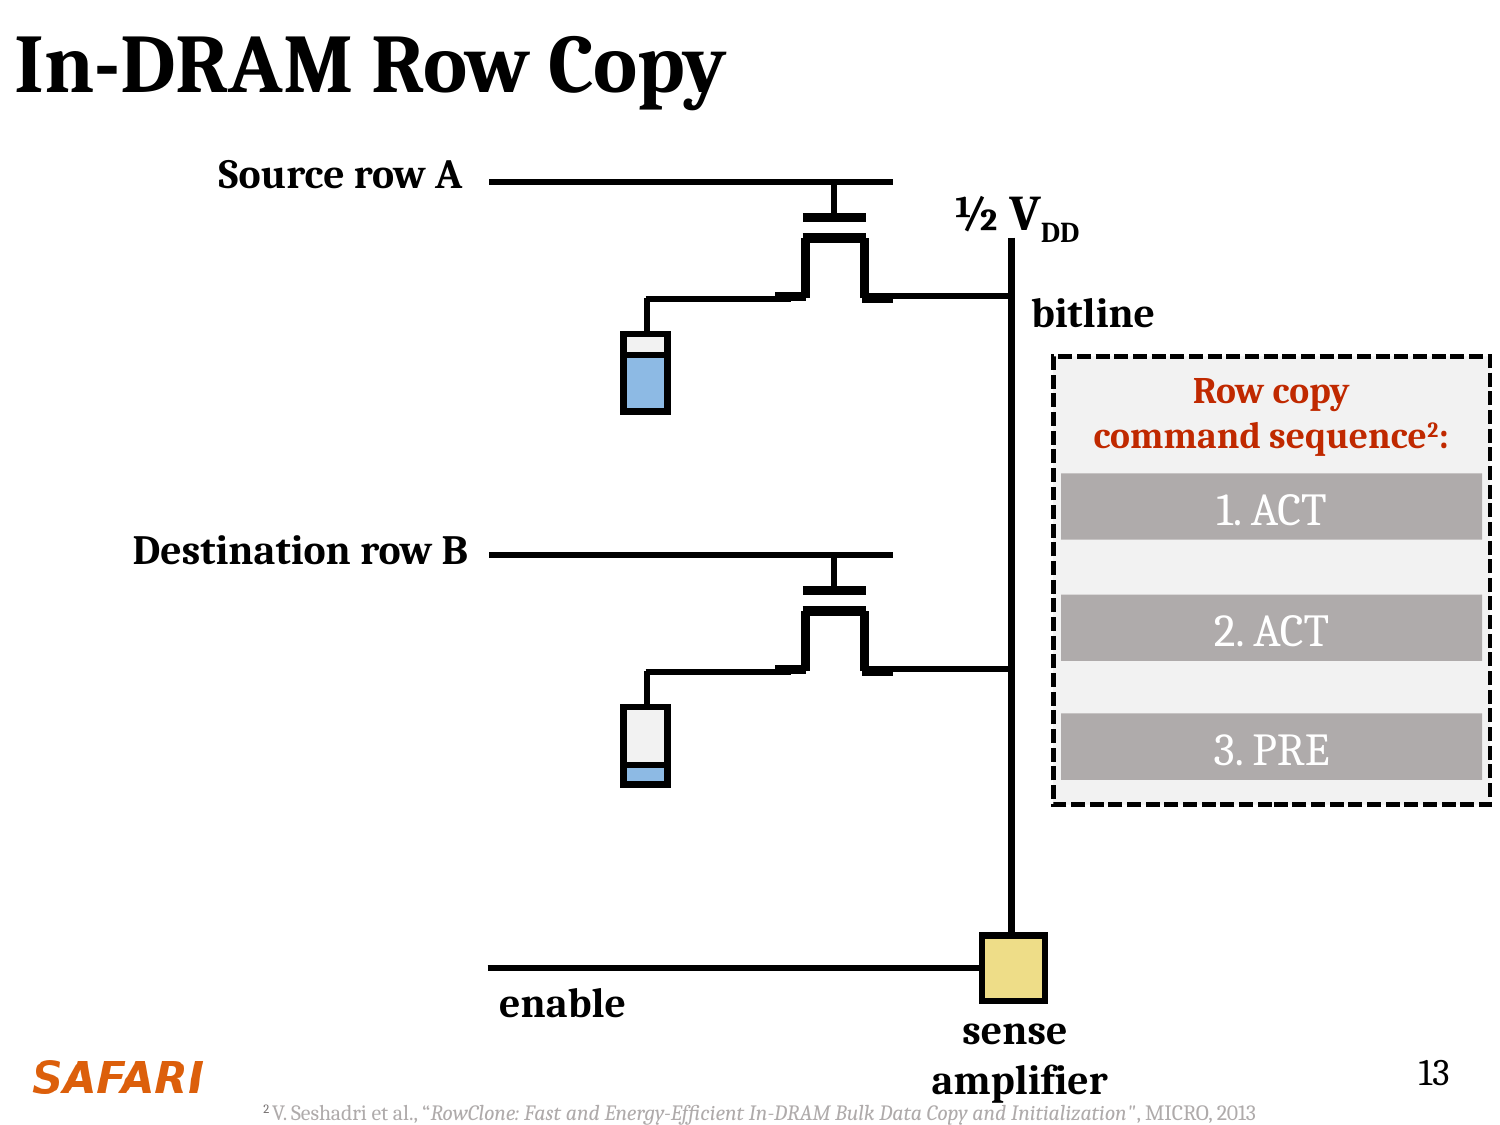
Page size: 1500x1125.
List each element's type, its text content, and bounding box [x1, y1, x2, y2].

text_box 2. ACT [1181, 594, 1483, 662]
text_box 2 V. Seshadri et al., “RowClone: Fast and Energy-Efficient In-DRAM Bulk Data Copy and Initialization", MICRO, 2013 [248, 1091, 1470, 1125]
text_box 13 [1181, 1040, 1465, 1091]
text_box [199, 139, 1011, 412]
text_box Row copy command sequence2: [1181, 358, 1490, 464]
text_box 3. PRE [1181, 712, 1483, 781]
title In-DRAM Row Copy [0, 13, 1475, 135]
text_box 1. ACT [1181, 472, 1483, 541]
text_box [111, 515, 1011, 785]
picture [31, 1051, 209, 1104]
text_box [1181, 355, 1491, 806]
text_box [482, 172, 1181, 1112]
